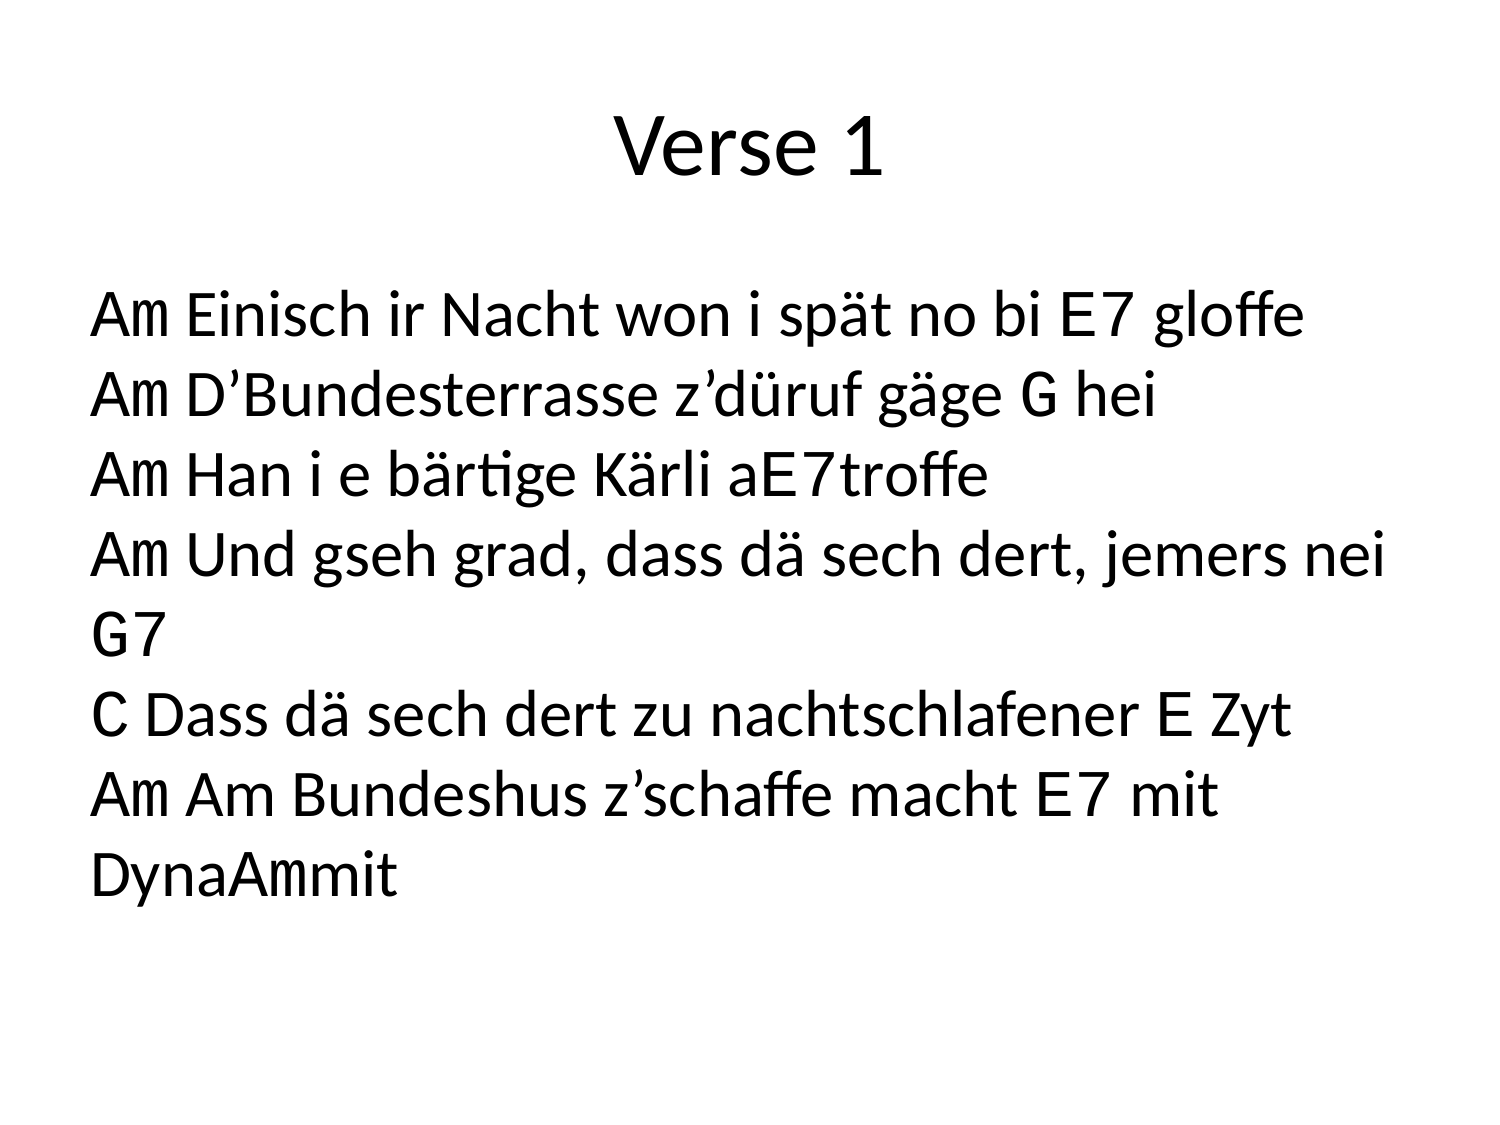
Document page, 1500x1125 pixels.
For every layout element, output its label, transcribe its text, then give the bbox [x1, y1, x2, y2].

title Verse 1 [75, 45, 1425, 233]
list Am Einisch ir Nacht won i spät no bi E7 gloffe Am D’Bundesterrasse z’düruf gäge G hei Am Han i e bärtige Kärli aE7troffe Am Und gseh grad, dass dä sech dert, jemers nei G7 C Dass dä sech dert zu nachtschlafener E Zyt Am Am Bundeshus z’schaffe macht E7 mit DynaAmmit [75, 262, 1425, 1005]
